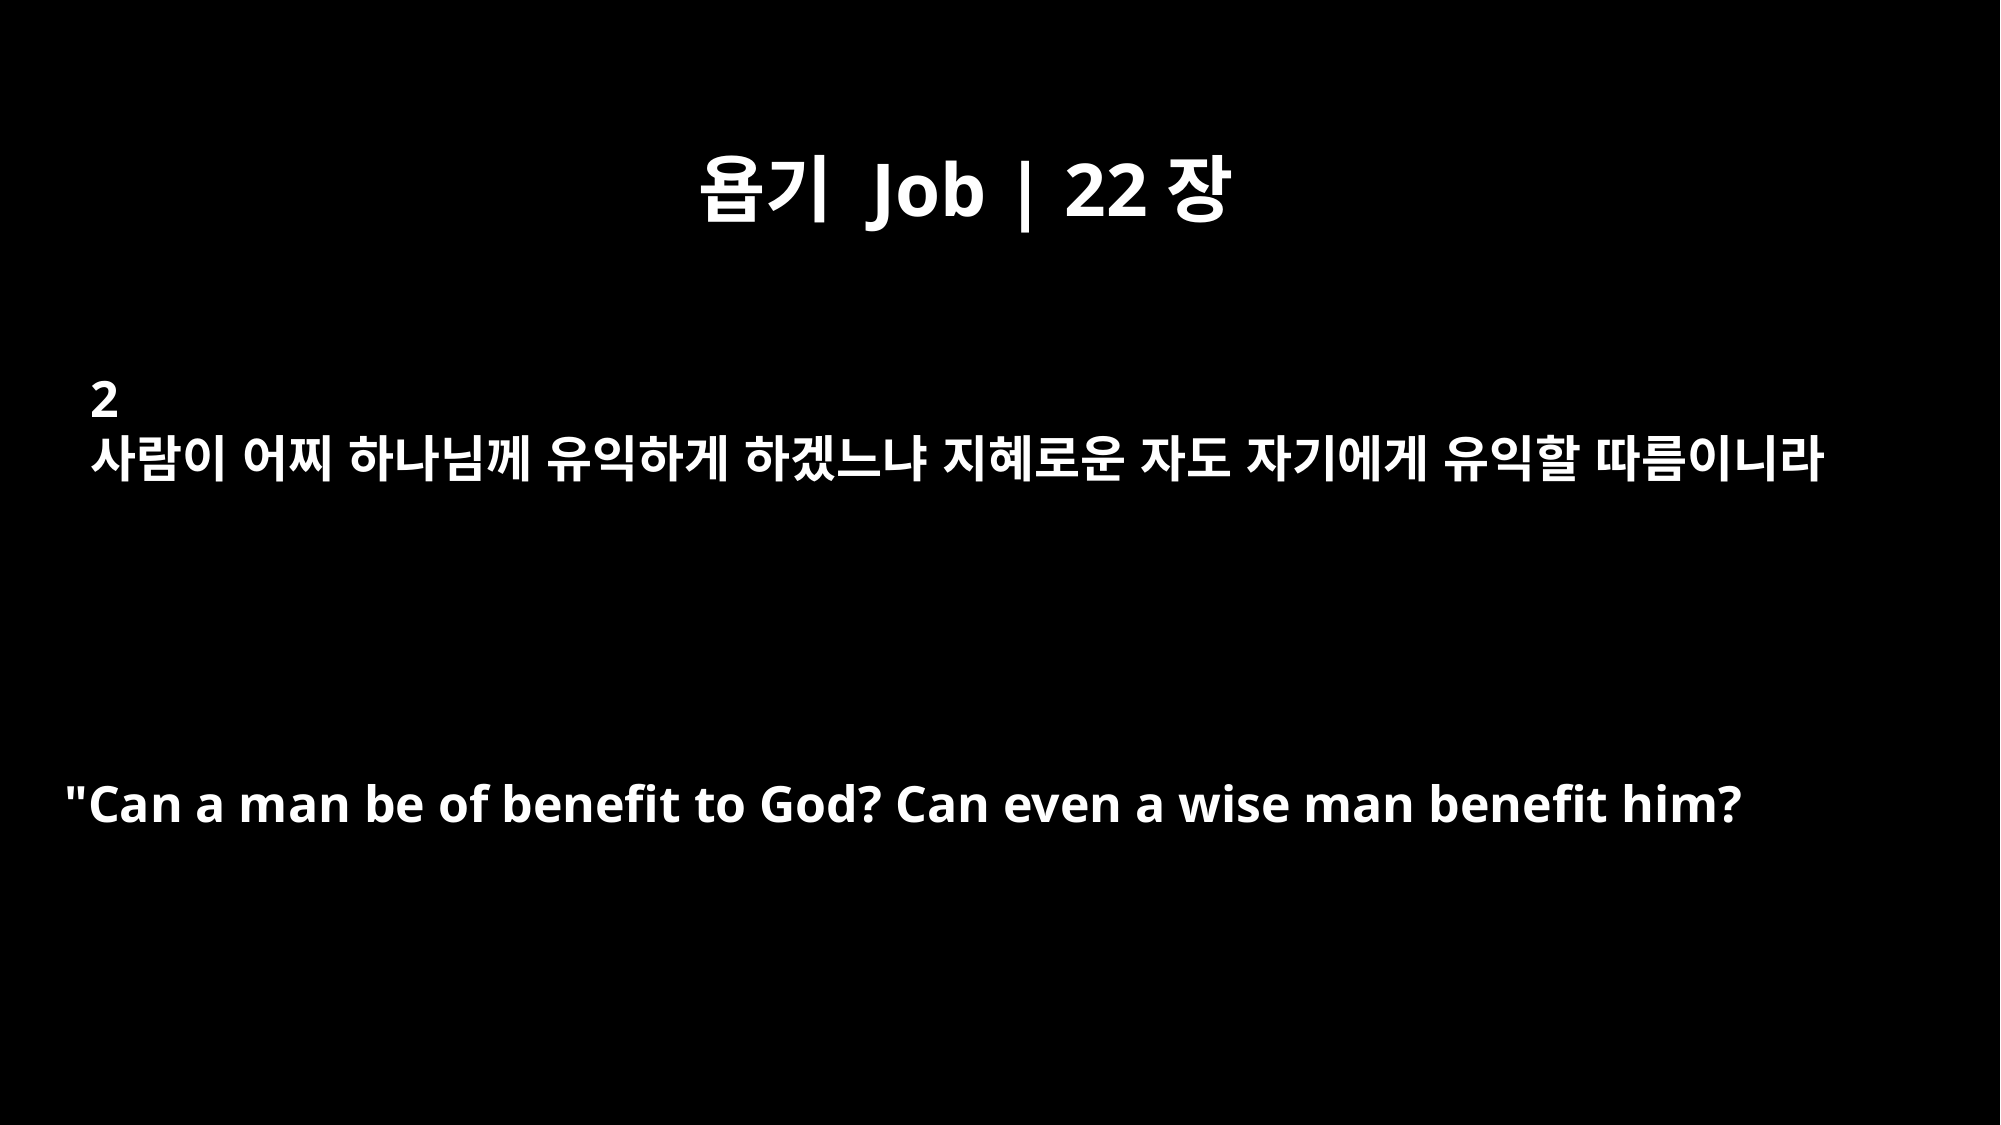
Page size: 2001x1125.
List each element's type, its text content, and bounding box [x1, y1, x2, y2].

text_box 욥기 Job | 22장 [683, 136, 1249, 239]
text_box "Can a man be of benefit to God? Can even a wise man benefit him? [49, 764, 1758, 840]
text_box 2 사람이 어찌 하나님께 유익하게 하겠느냐 지혜로운 자도 자기에게 유익할 따름이니라 [75, 359, 1842, 495]
